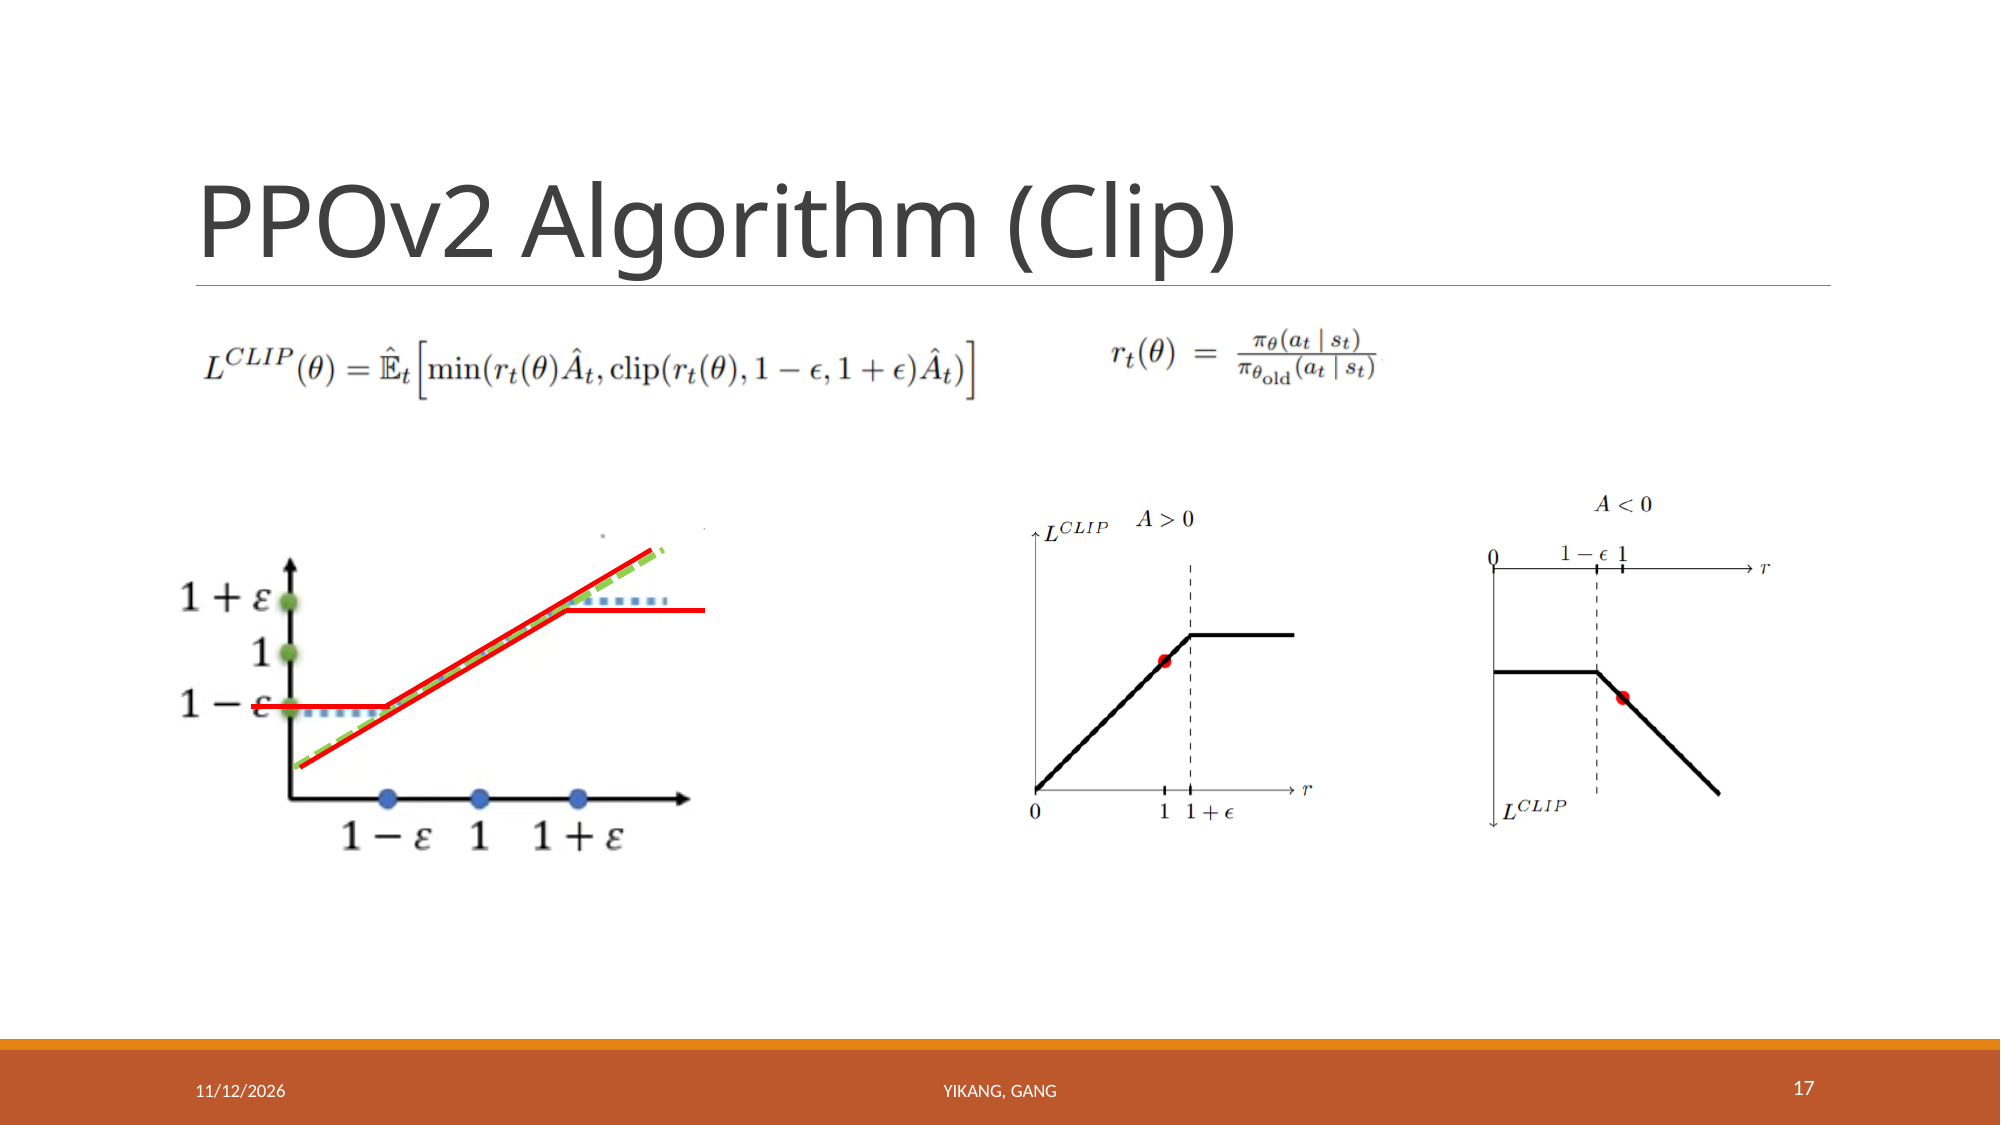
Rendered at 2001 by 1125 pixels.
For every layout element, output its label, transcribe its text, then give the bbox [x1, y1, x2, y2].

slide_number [180, 1059, 586, 1120]
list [189, 322, 1001, 416]
picture [1101, 312, 1383, 390]
footer Yikang, Gang [604, 1059, 1396, 1120]
picture [169, 528, 706, 859]
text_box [250, 549, 652, 708]
title PPOv2 Algorithm (Clip) [180, 47, 1830, 285]
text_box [299, 609, 706, 769]
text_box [658, 548, 664, 607]
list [990, 474, 1802, 836]
slide_number 17 [1614, 1056, 1830, 1117]
